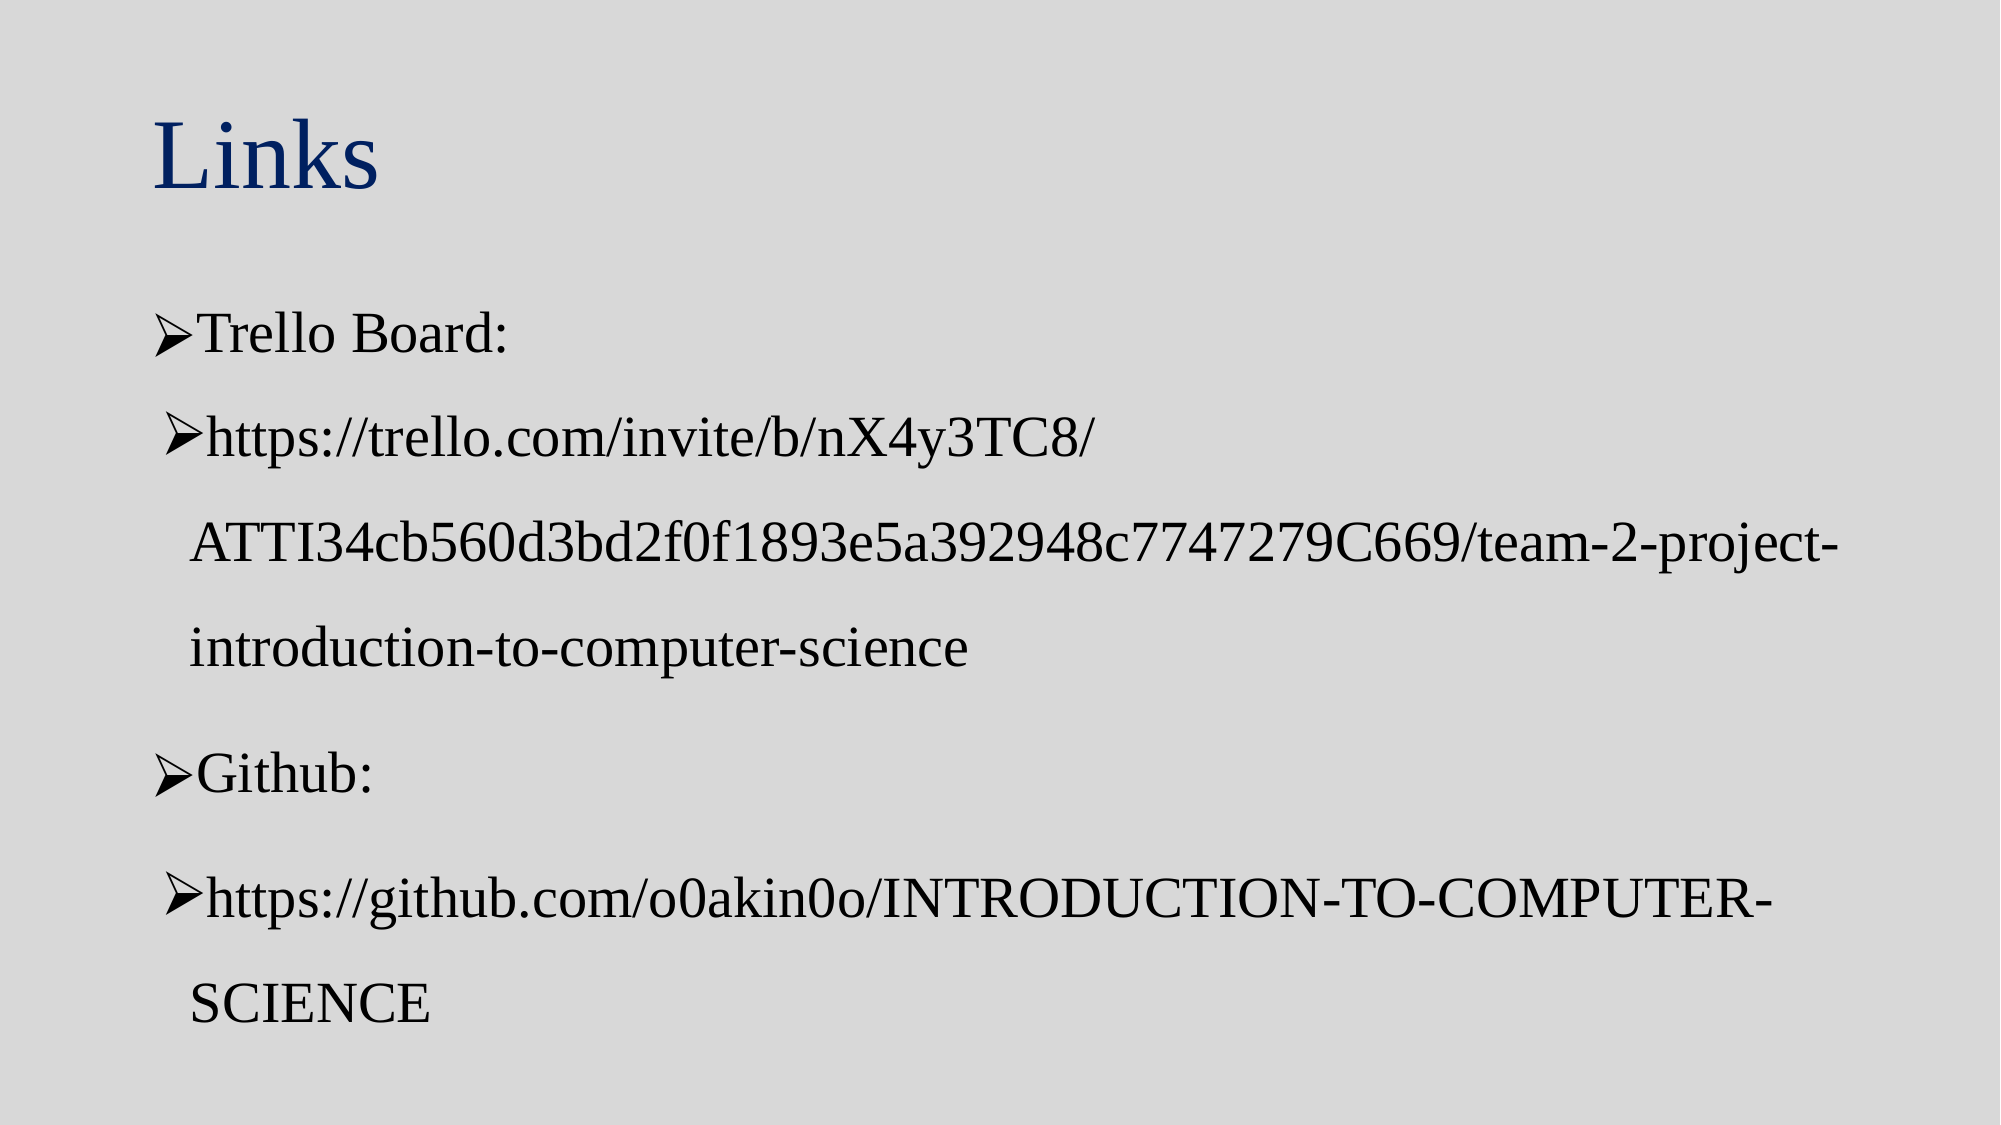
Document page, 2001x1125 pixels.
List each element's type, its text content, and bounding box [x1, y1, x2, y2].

title Links [137, 59, 1863, 251]
list Trello Board: https://trello.com/invite/b/nX4y3TC8/ATTI34cb560d3bd2f0f1893e5a392948c7747279C669/team-2-project-introduction-to-computer-science Github: https://github.com/o0akin0o/INTRODUCTION-TO-COMPUTER-SCIENCE [137, 251, 1863, 1071]
